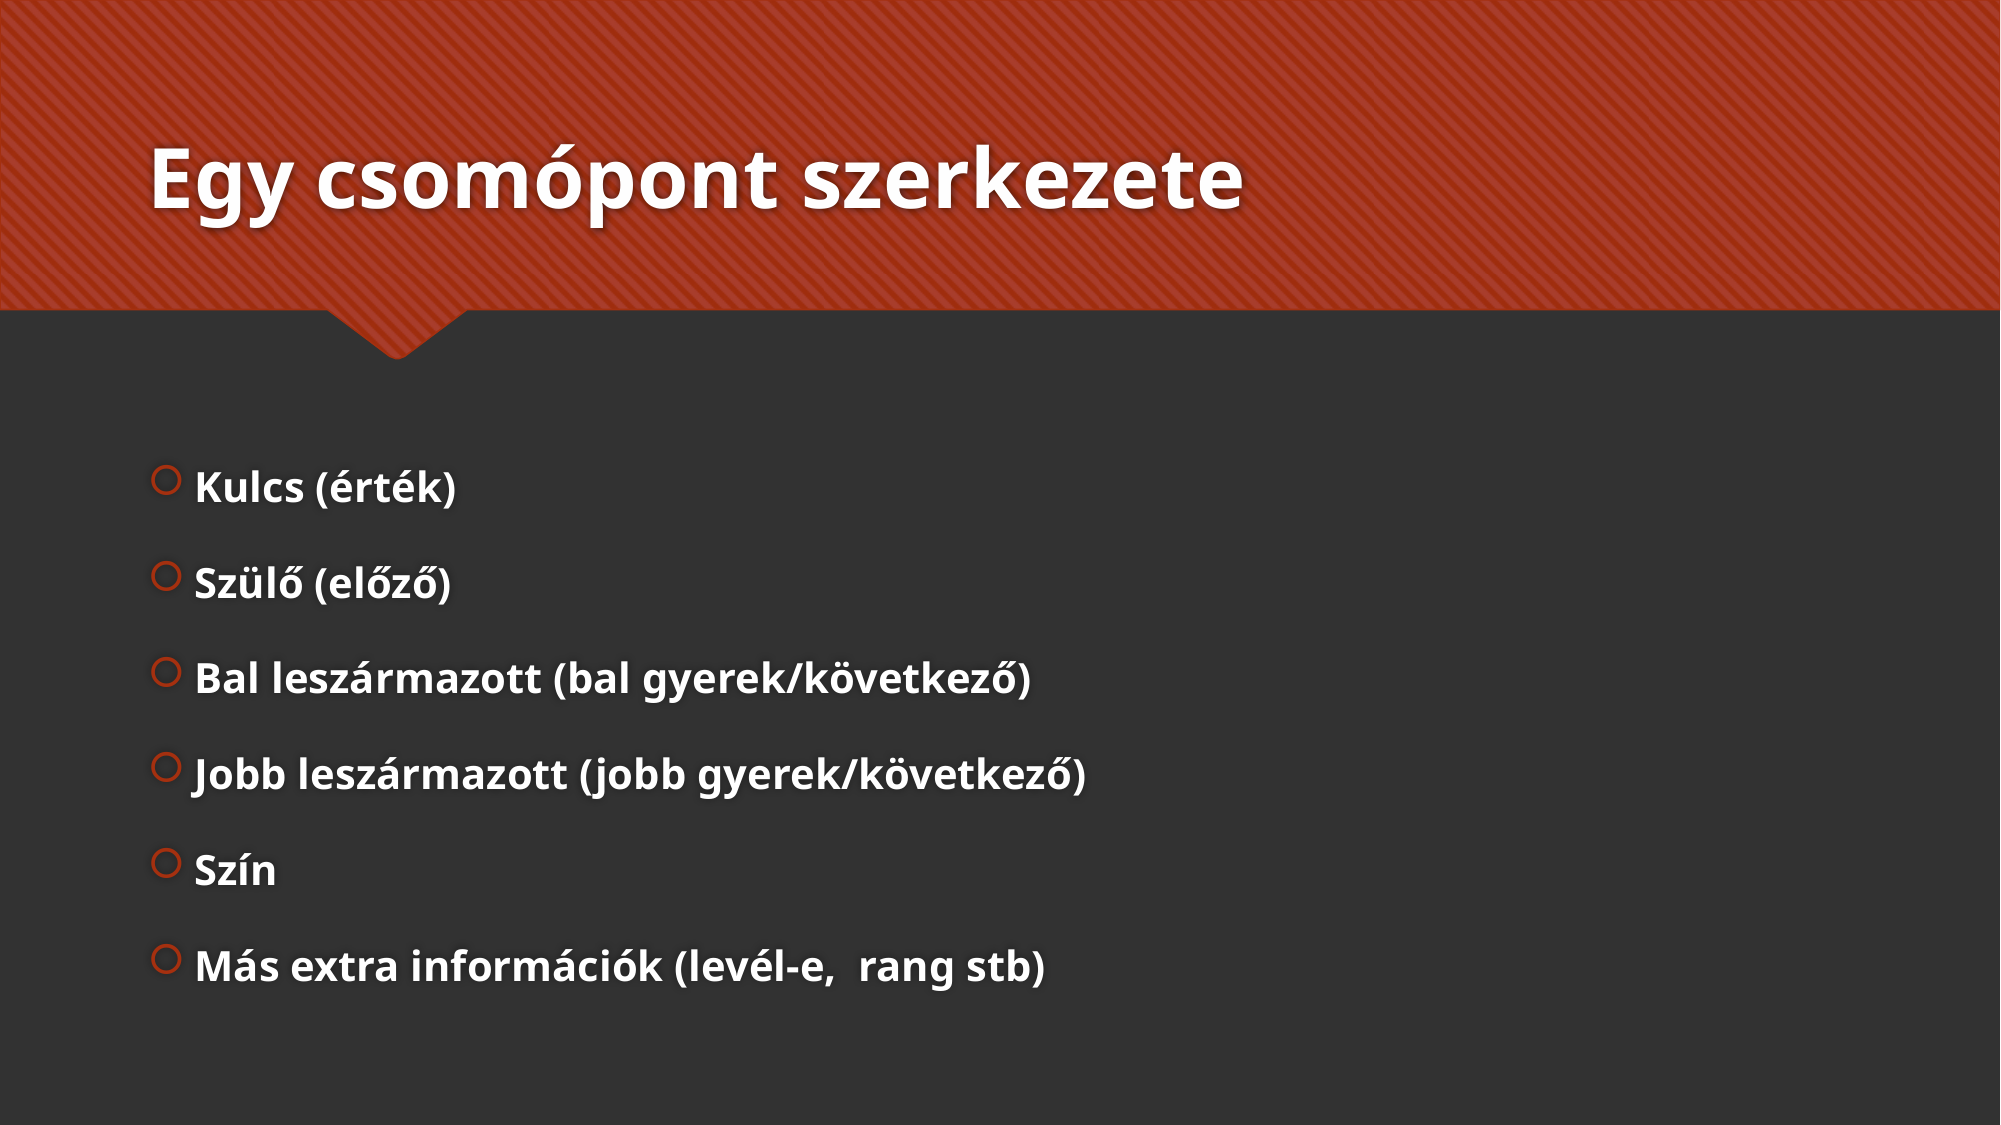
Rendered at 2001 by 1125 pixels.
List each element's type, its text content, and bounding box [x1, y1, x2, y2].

list Kulcs (érték) Szülő (előző) Bal leszármazott (bal gyerek/következő) Jobb leszármazott (jobb gyerek/következő) Szín Más extra információk (levél-e, rang stb) [132, 323, 1123, 1102]
title Egy csomópont szerkezete [132, 73, 1868, 233]
